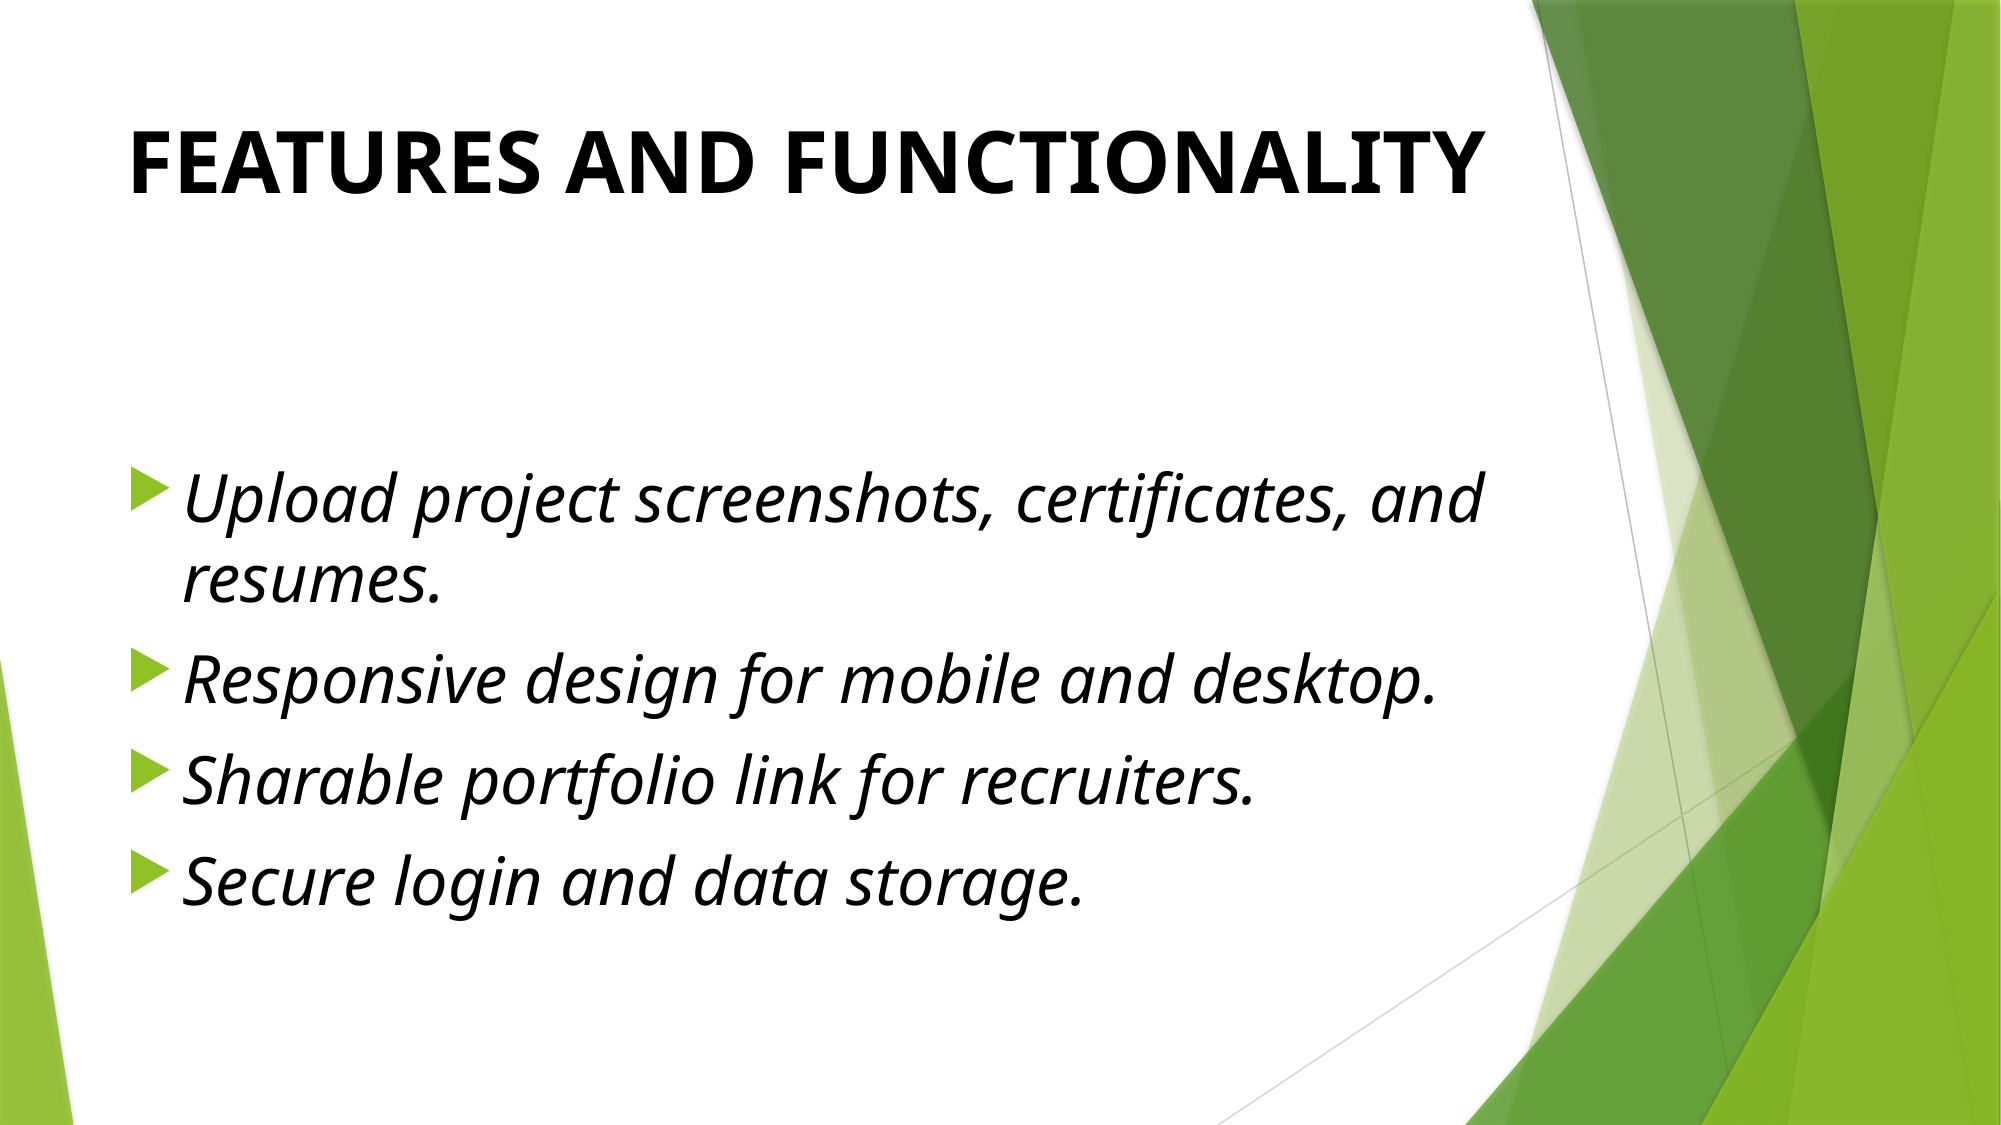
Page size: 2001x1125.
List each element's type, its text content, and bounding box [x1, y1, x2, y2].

list Upload project screenshots, certificates, and resumes. Responsive design for mobile and desktop. Sharable portfolio link for recruiters. Secure login and data storage. [111, 448, 1522, 1086]
title FEATURES AND FUNCTIONALITY [111, 99, 1522, 317]
